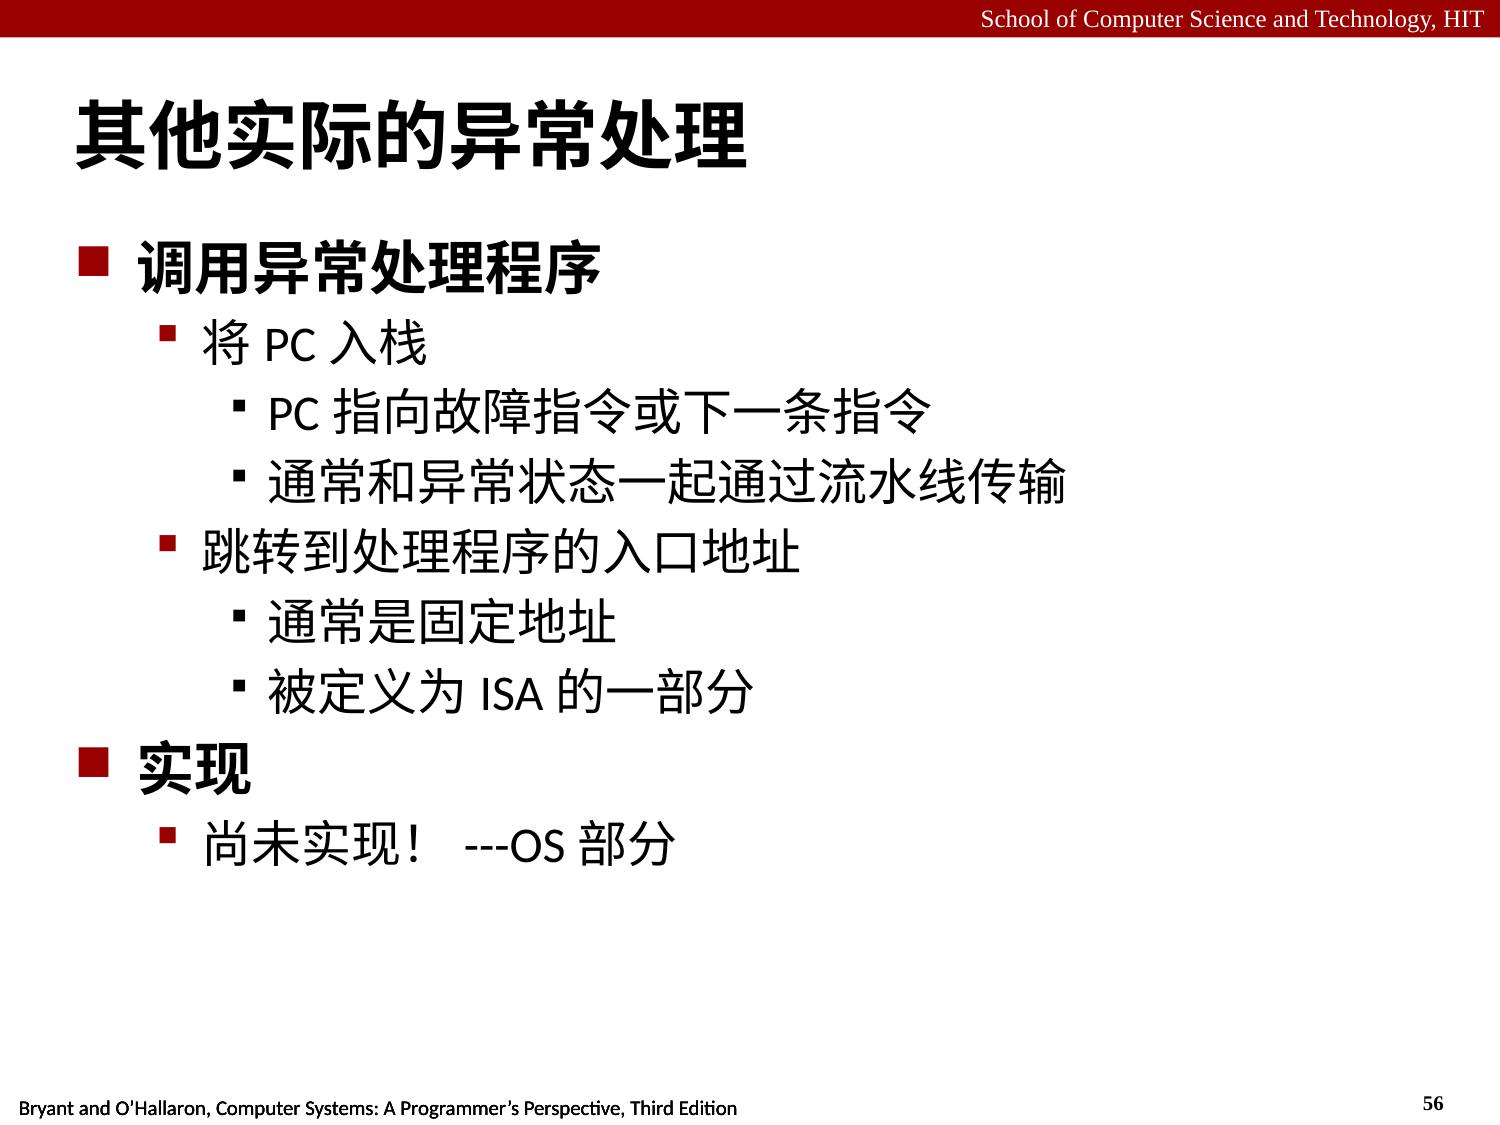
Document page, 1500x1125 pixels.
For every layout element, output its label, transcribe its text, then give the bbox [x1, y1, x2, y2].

list 调用异常处理程序 将PC入栈 PC指向故障指令或下一条指令 通常和异常状态一起通过流水线传输 跳转到处理程序的入口地址 通常是固定地址 被定义为ISA的一部分 实现 尚未实现！---OS部分 [64, 223, 1475, 1040]
title 其他实际的异常处理 [58, 71, 1500, 197]
